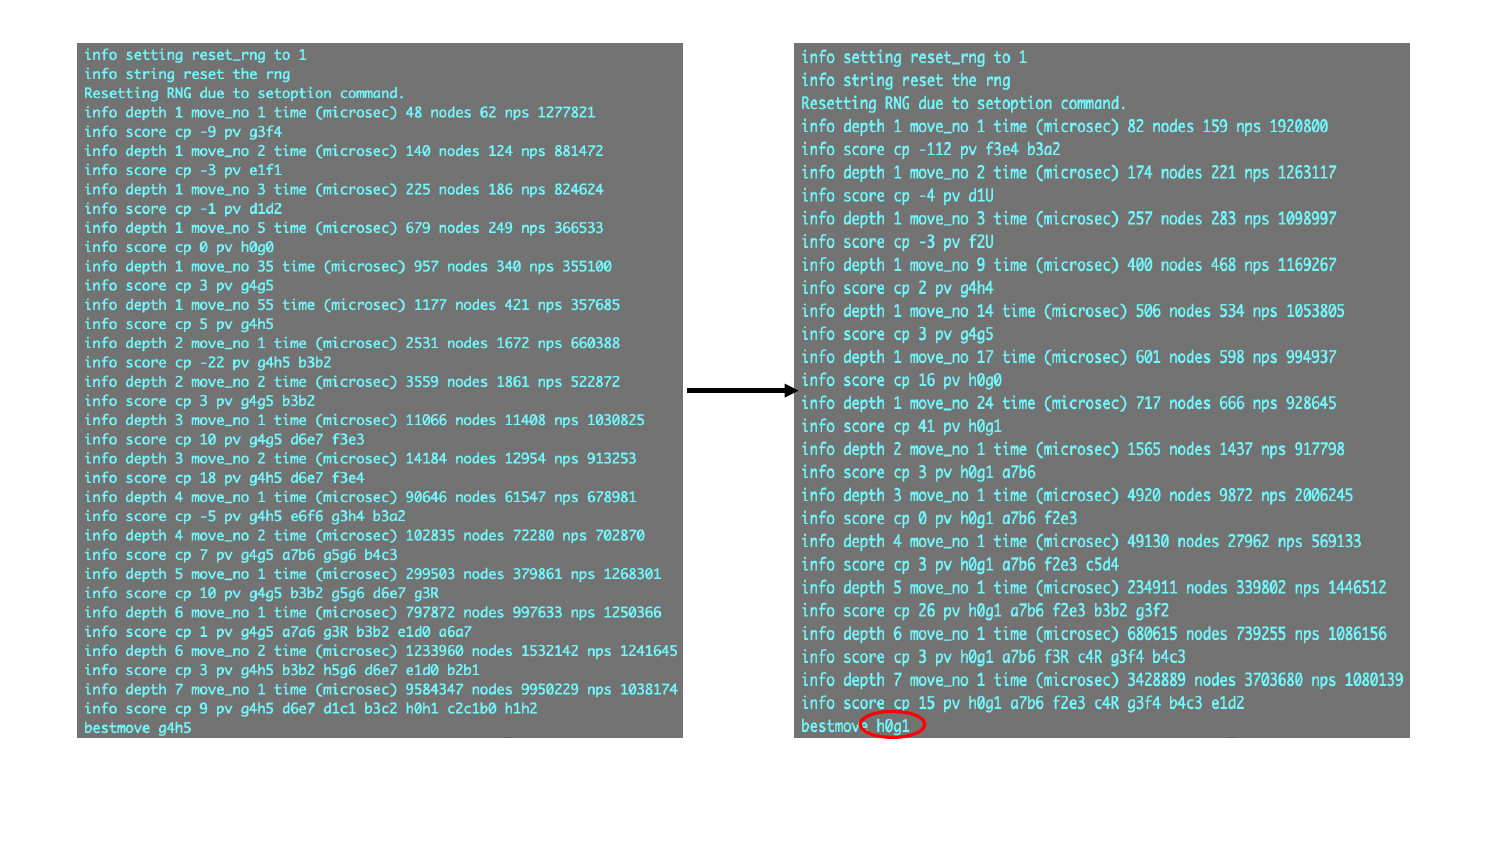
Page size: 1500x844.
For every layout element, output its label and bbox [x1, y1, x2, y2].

picture [793, 43, 1410, 738]
picture [77, 43, 683, 738]
